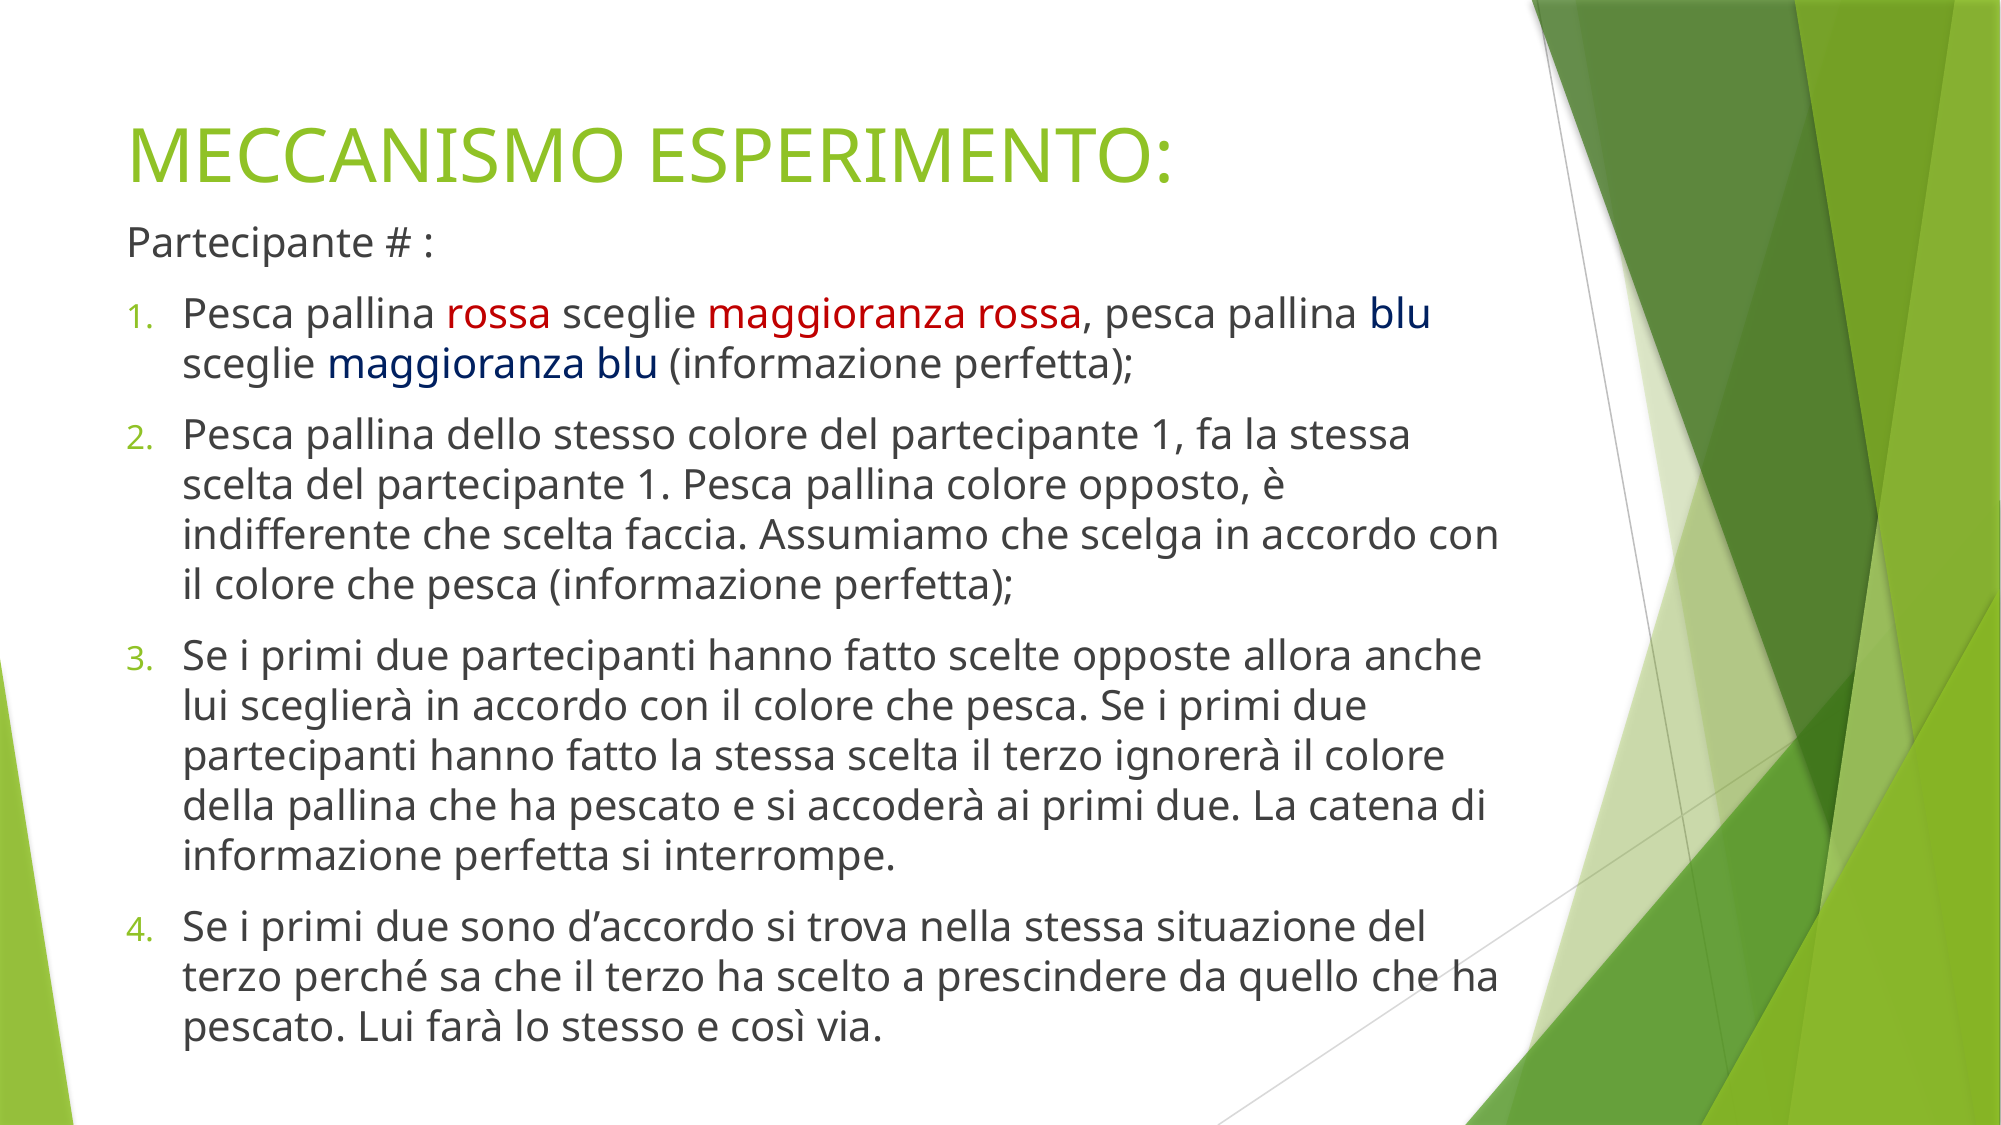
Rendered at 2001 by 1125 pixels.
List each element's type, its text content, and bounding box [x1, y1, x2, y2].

title MECCANISMO ESPERIMENTO: [111, 99, 1522, 208]
list Partecipante # : Pesca pallina rossa sceglie maggioranza rossa, pesca pallina blu sceglie maggioranza blu (informazione perfetta); Pesca pallina dello stesso colore del partecipante 1, fa la stessa scelta del partecipante 1. Pesca pallina colore opposto, è indifferente che scelta faccia. Assumiamo che scelga in accordo con il colore che pesca (informazione perfetta); Se i primi due partecipanti hanno fatto scelte opposte allora anche lui sceglierà in accordo con il colore che pesca. Se i primi due partecipanti hanno fatto la stessa scelta il terzo ignorerà il colore della pallina che ha pescato e si accoderà ai primi due. La catena di informazione perfetta si interrompe. Se i primi due sono d’accordo si trova nella stessa situazione del terzo perché sa che il terzo ha scelto a prescindere da quello che ha pescato. Lui farà lo stesso e così via. [111, 208, 1522, 845]
